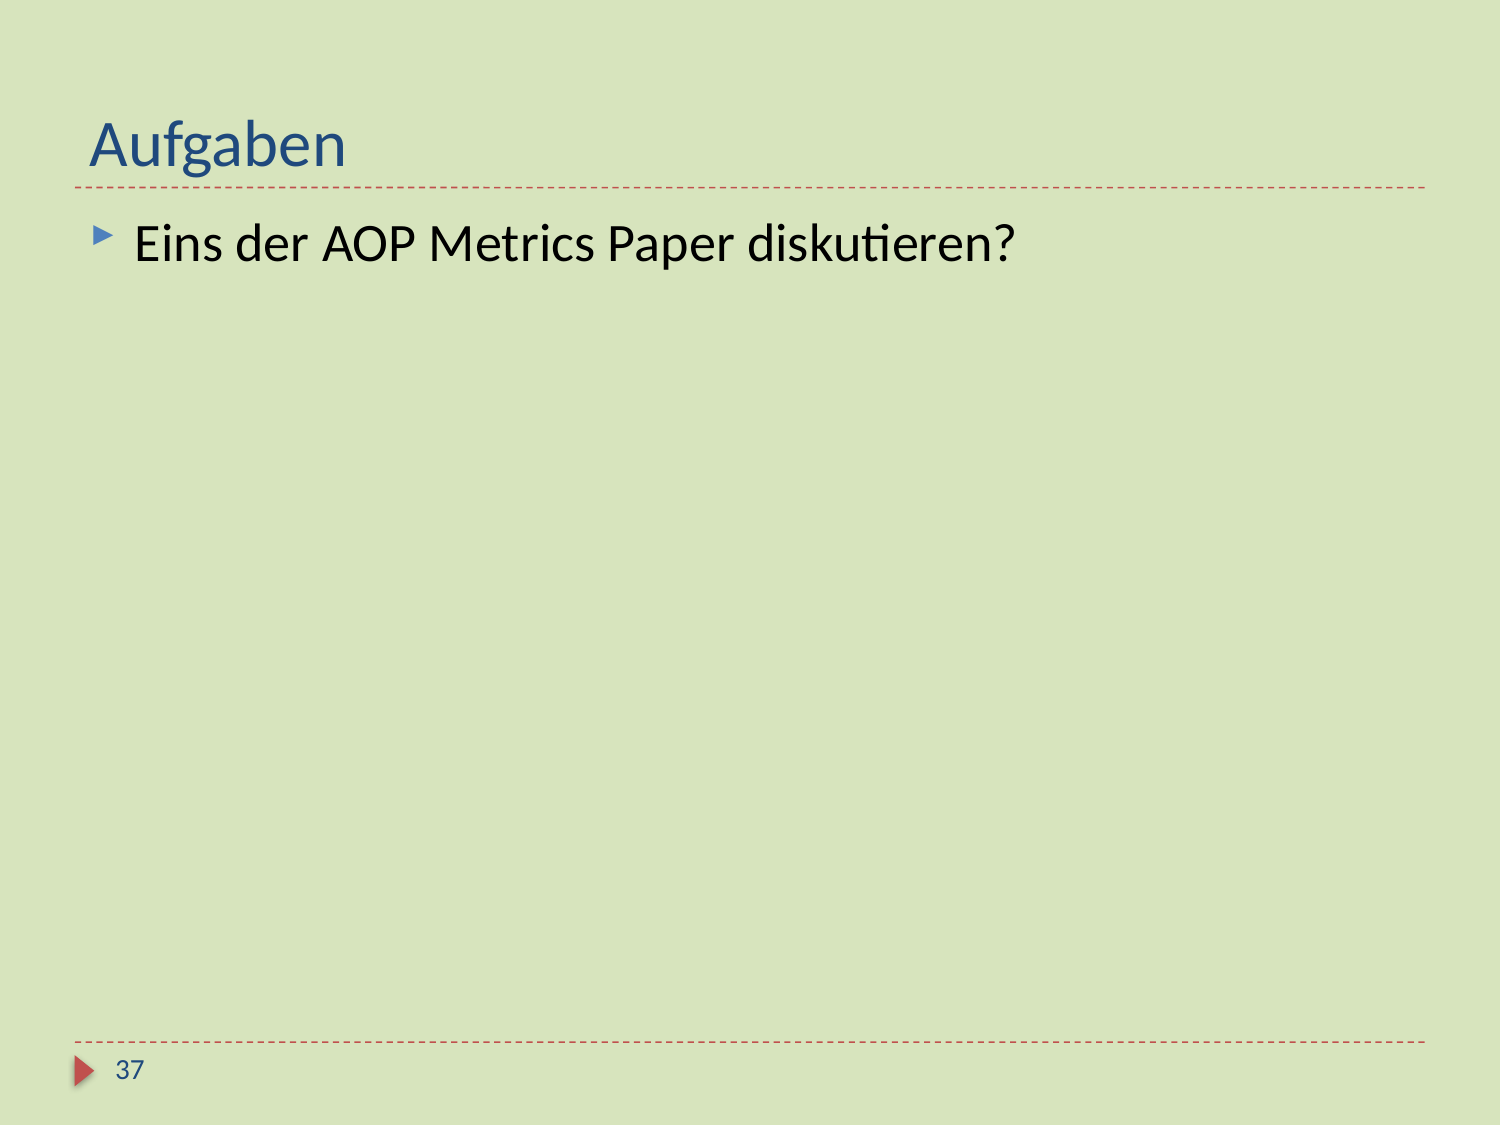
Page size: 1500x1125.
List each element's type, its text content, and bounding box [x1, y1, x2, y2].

title Aufgaben [75, 24, 1425, 188]
list Eins der AOP Metrics Paper diskutieren? [75, 200, 1425, 1010]
slide_number 37 [100, 1042, 426, 1103]
